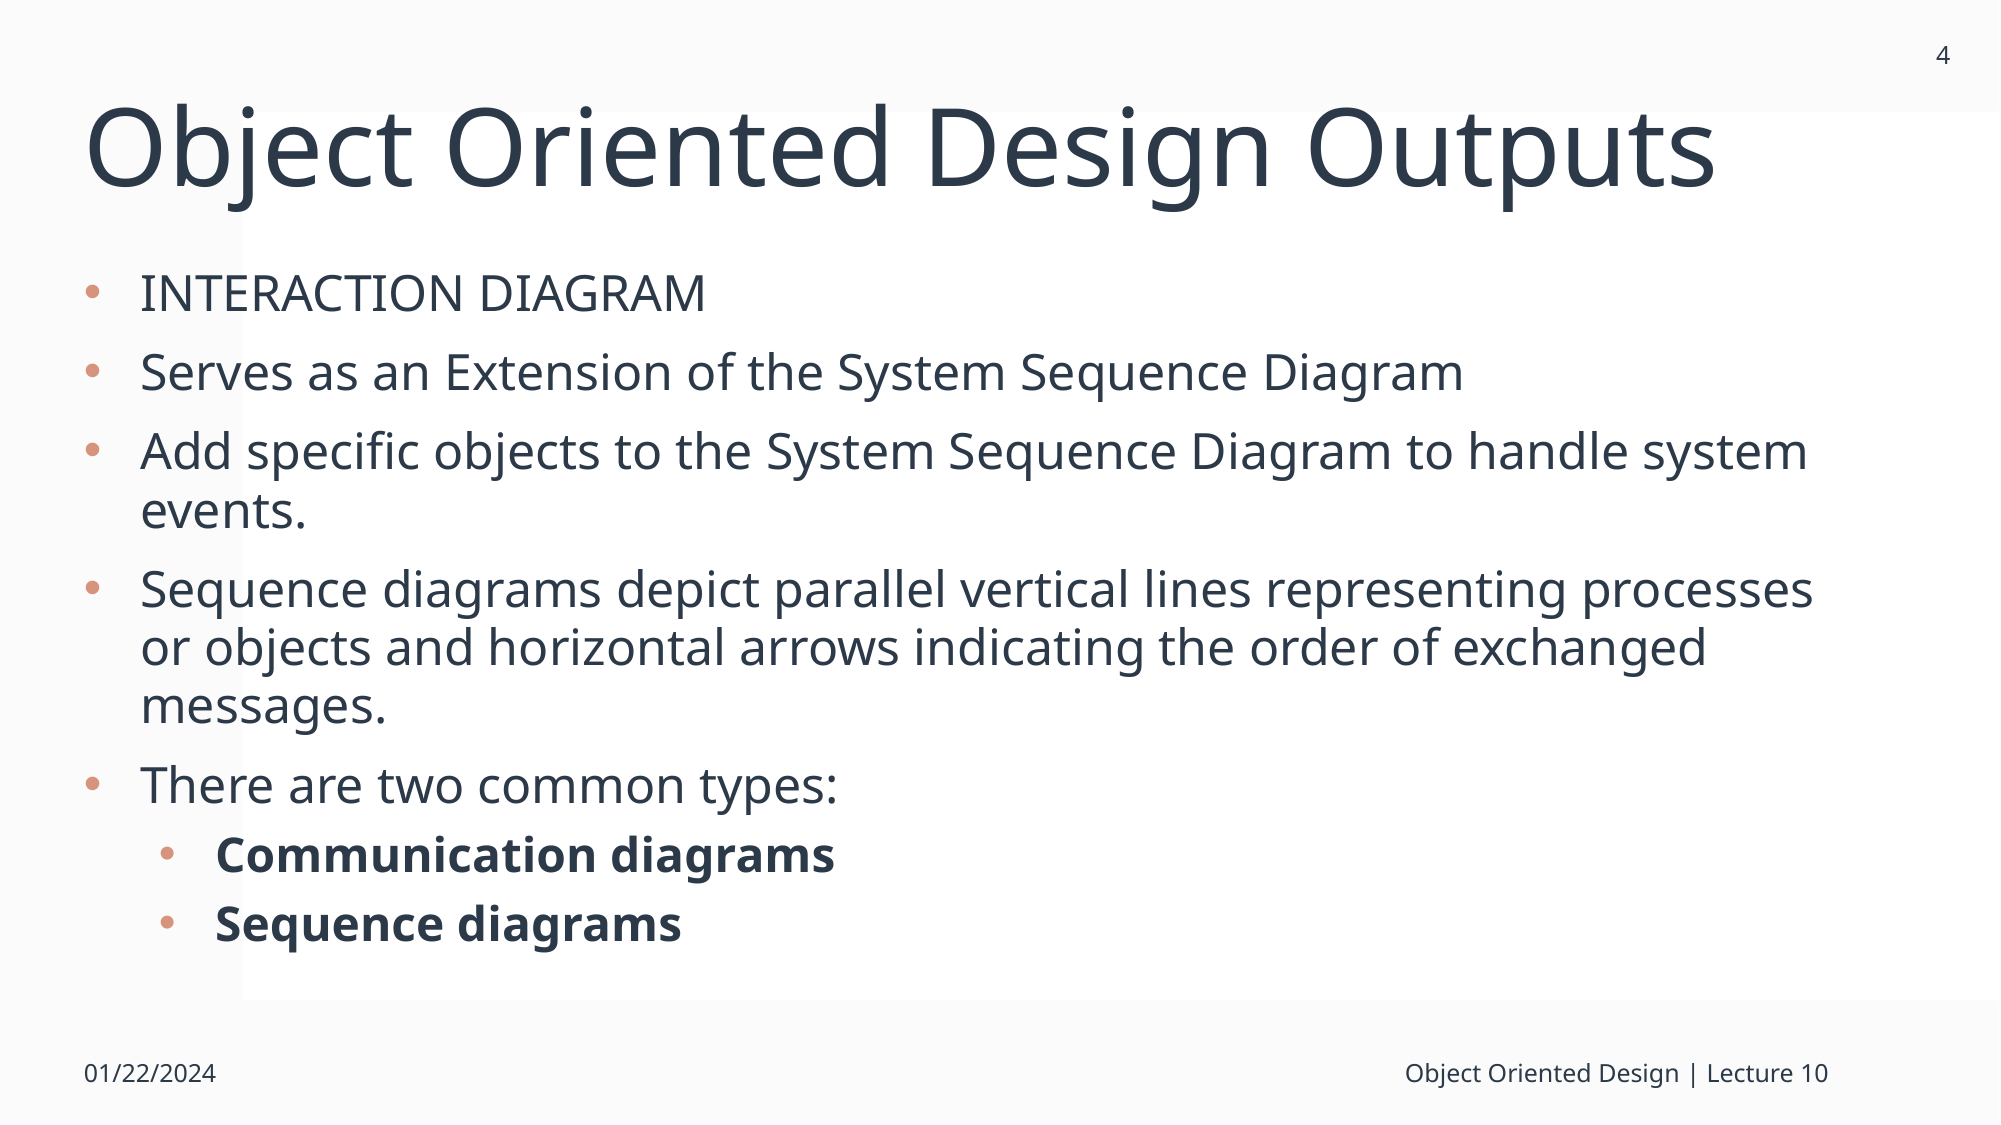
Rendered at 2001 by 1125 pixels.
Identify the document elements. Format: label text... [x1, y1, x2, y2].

slide_number 4 [1886, 0, 2000, 113]
footer Object Oriented Design | Lecture 10 [618, 1020, 1845, 1125]
title Object Oriented Design Outputs [68, 59, 1843, 244]
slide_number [68, 1020, 519, 1125]
list INTERACTION DIAGRAM Serves as an Extension of the System Sequence Diagram Add specific objects to the System Sequence Diagram to handle system events. Sequence diagrams depict parallel vertical lines representing processes or objects and horizontal arrows indicating the order of exchanged messages. There are two common types: Communication diagrams Sequence diagrams [68, 255, 1843, 990]
